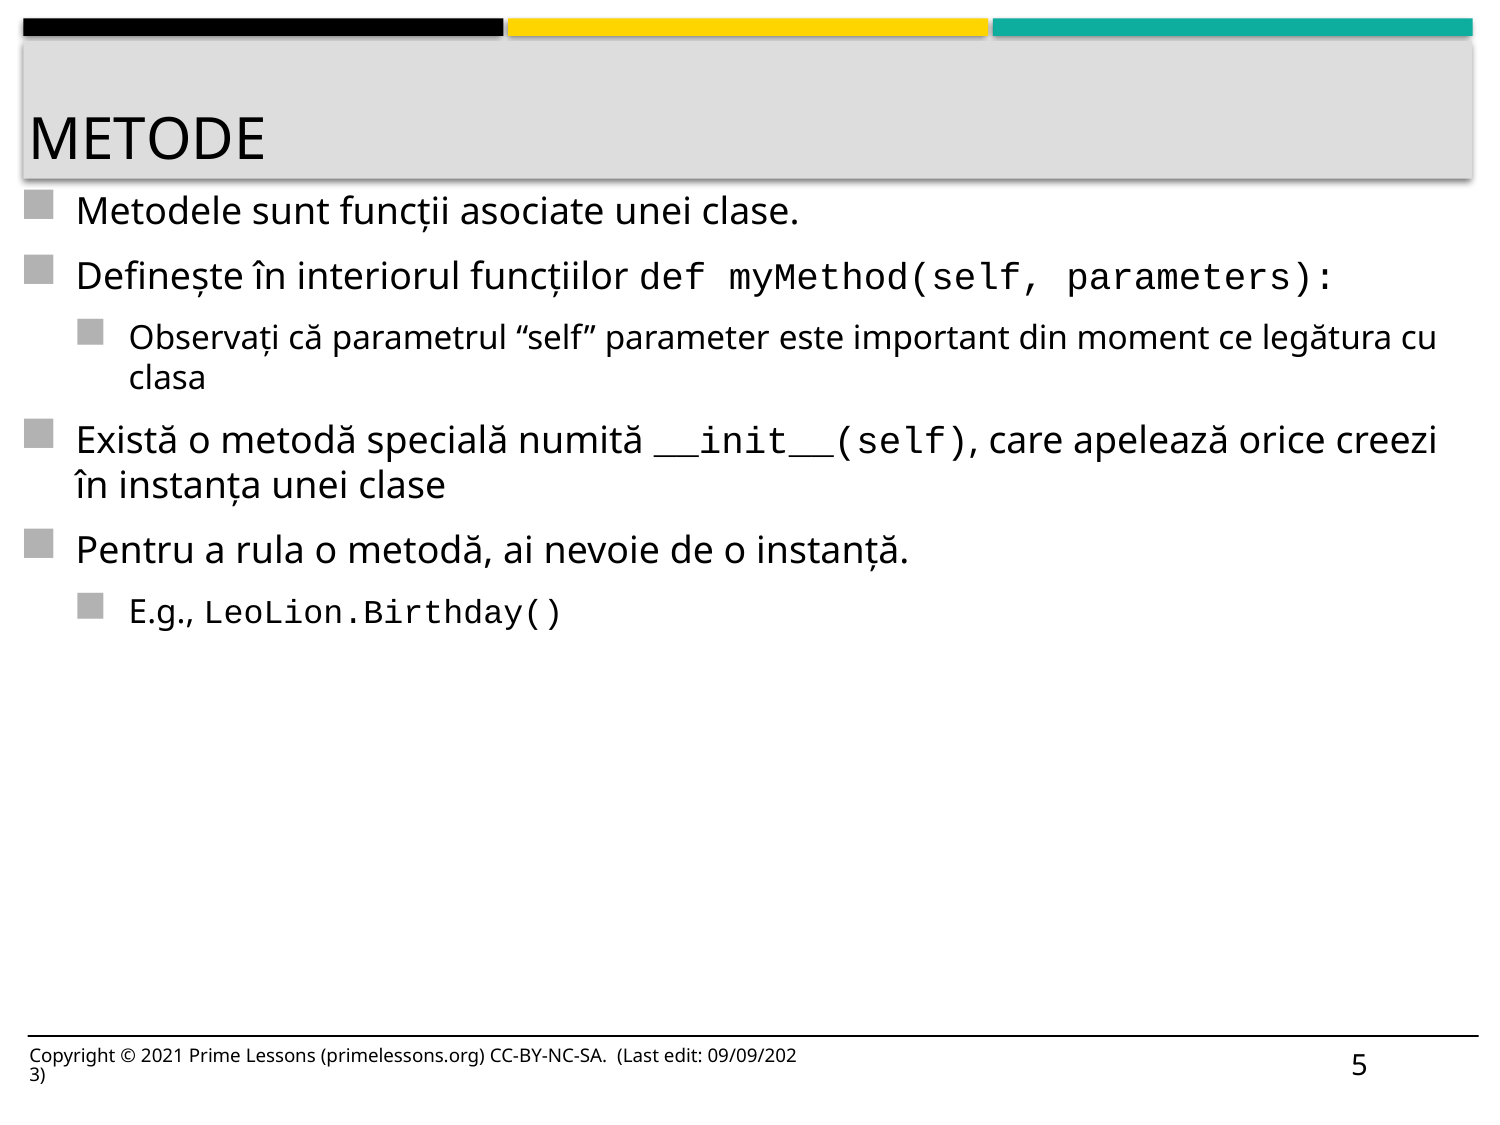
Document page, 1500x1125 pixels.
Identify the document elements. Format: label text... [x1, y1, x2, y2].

footer Copyright © 2021 Prime Lessons (primelessons.org) CC-BY-NC-SA. (Last edit: 09/09/2023) [14, 1036, 814, 1097]
title Metode [28, 48, 1464, 172]
list Metodele sunt funcții asociate unei clase. Definește în interiorul funcțiilor def myMethod(self, parameters): Observați că parametrul “self” parameter este important din moment ce legătura cu clasa Există o metodă specială numită __init__(self), care apelează orice creezi în instanța unei clase Pentru a rula o metodă, ai nevoie de o instanță. E.g., LeoLion.Birthday() [25, 187, 1475, 1021]
slide_number 5 [1351, 1036, 1478, 1097]
